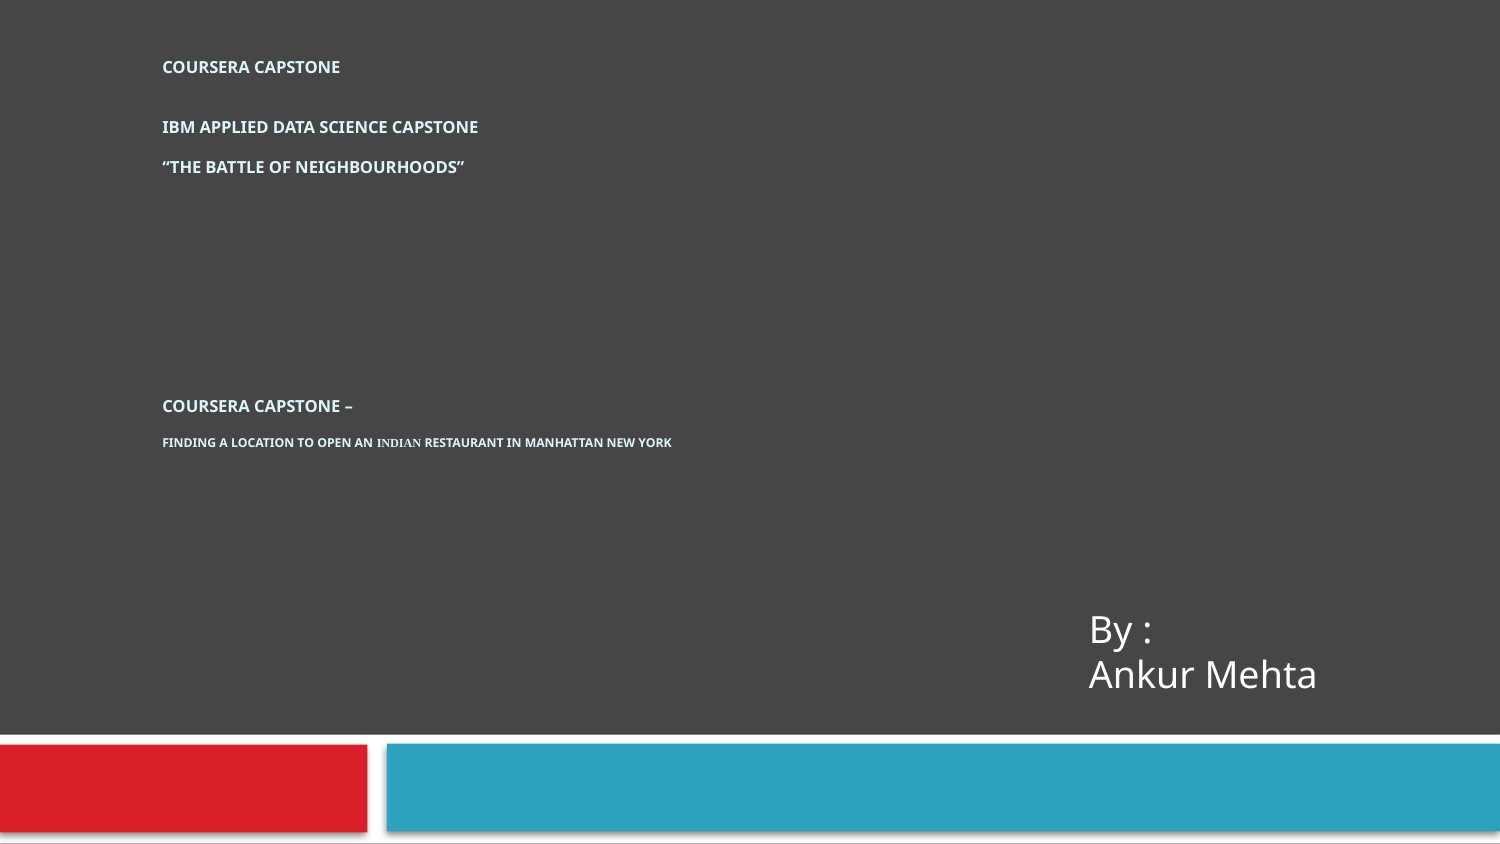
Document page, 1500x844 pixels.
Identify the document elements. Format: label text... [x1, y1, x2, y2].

text_box By : Ankur Mehta [1074, 598, 1333, 704]
title Coursera Capstone IBM Applied Data Science Capstone “The Battle of Neighbourhoods” COURSERA CAPSTONE – Finding a location to open an Indian restaurant in Manhattan New York [147, 20, 1211, 458]
